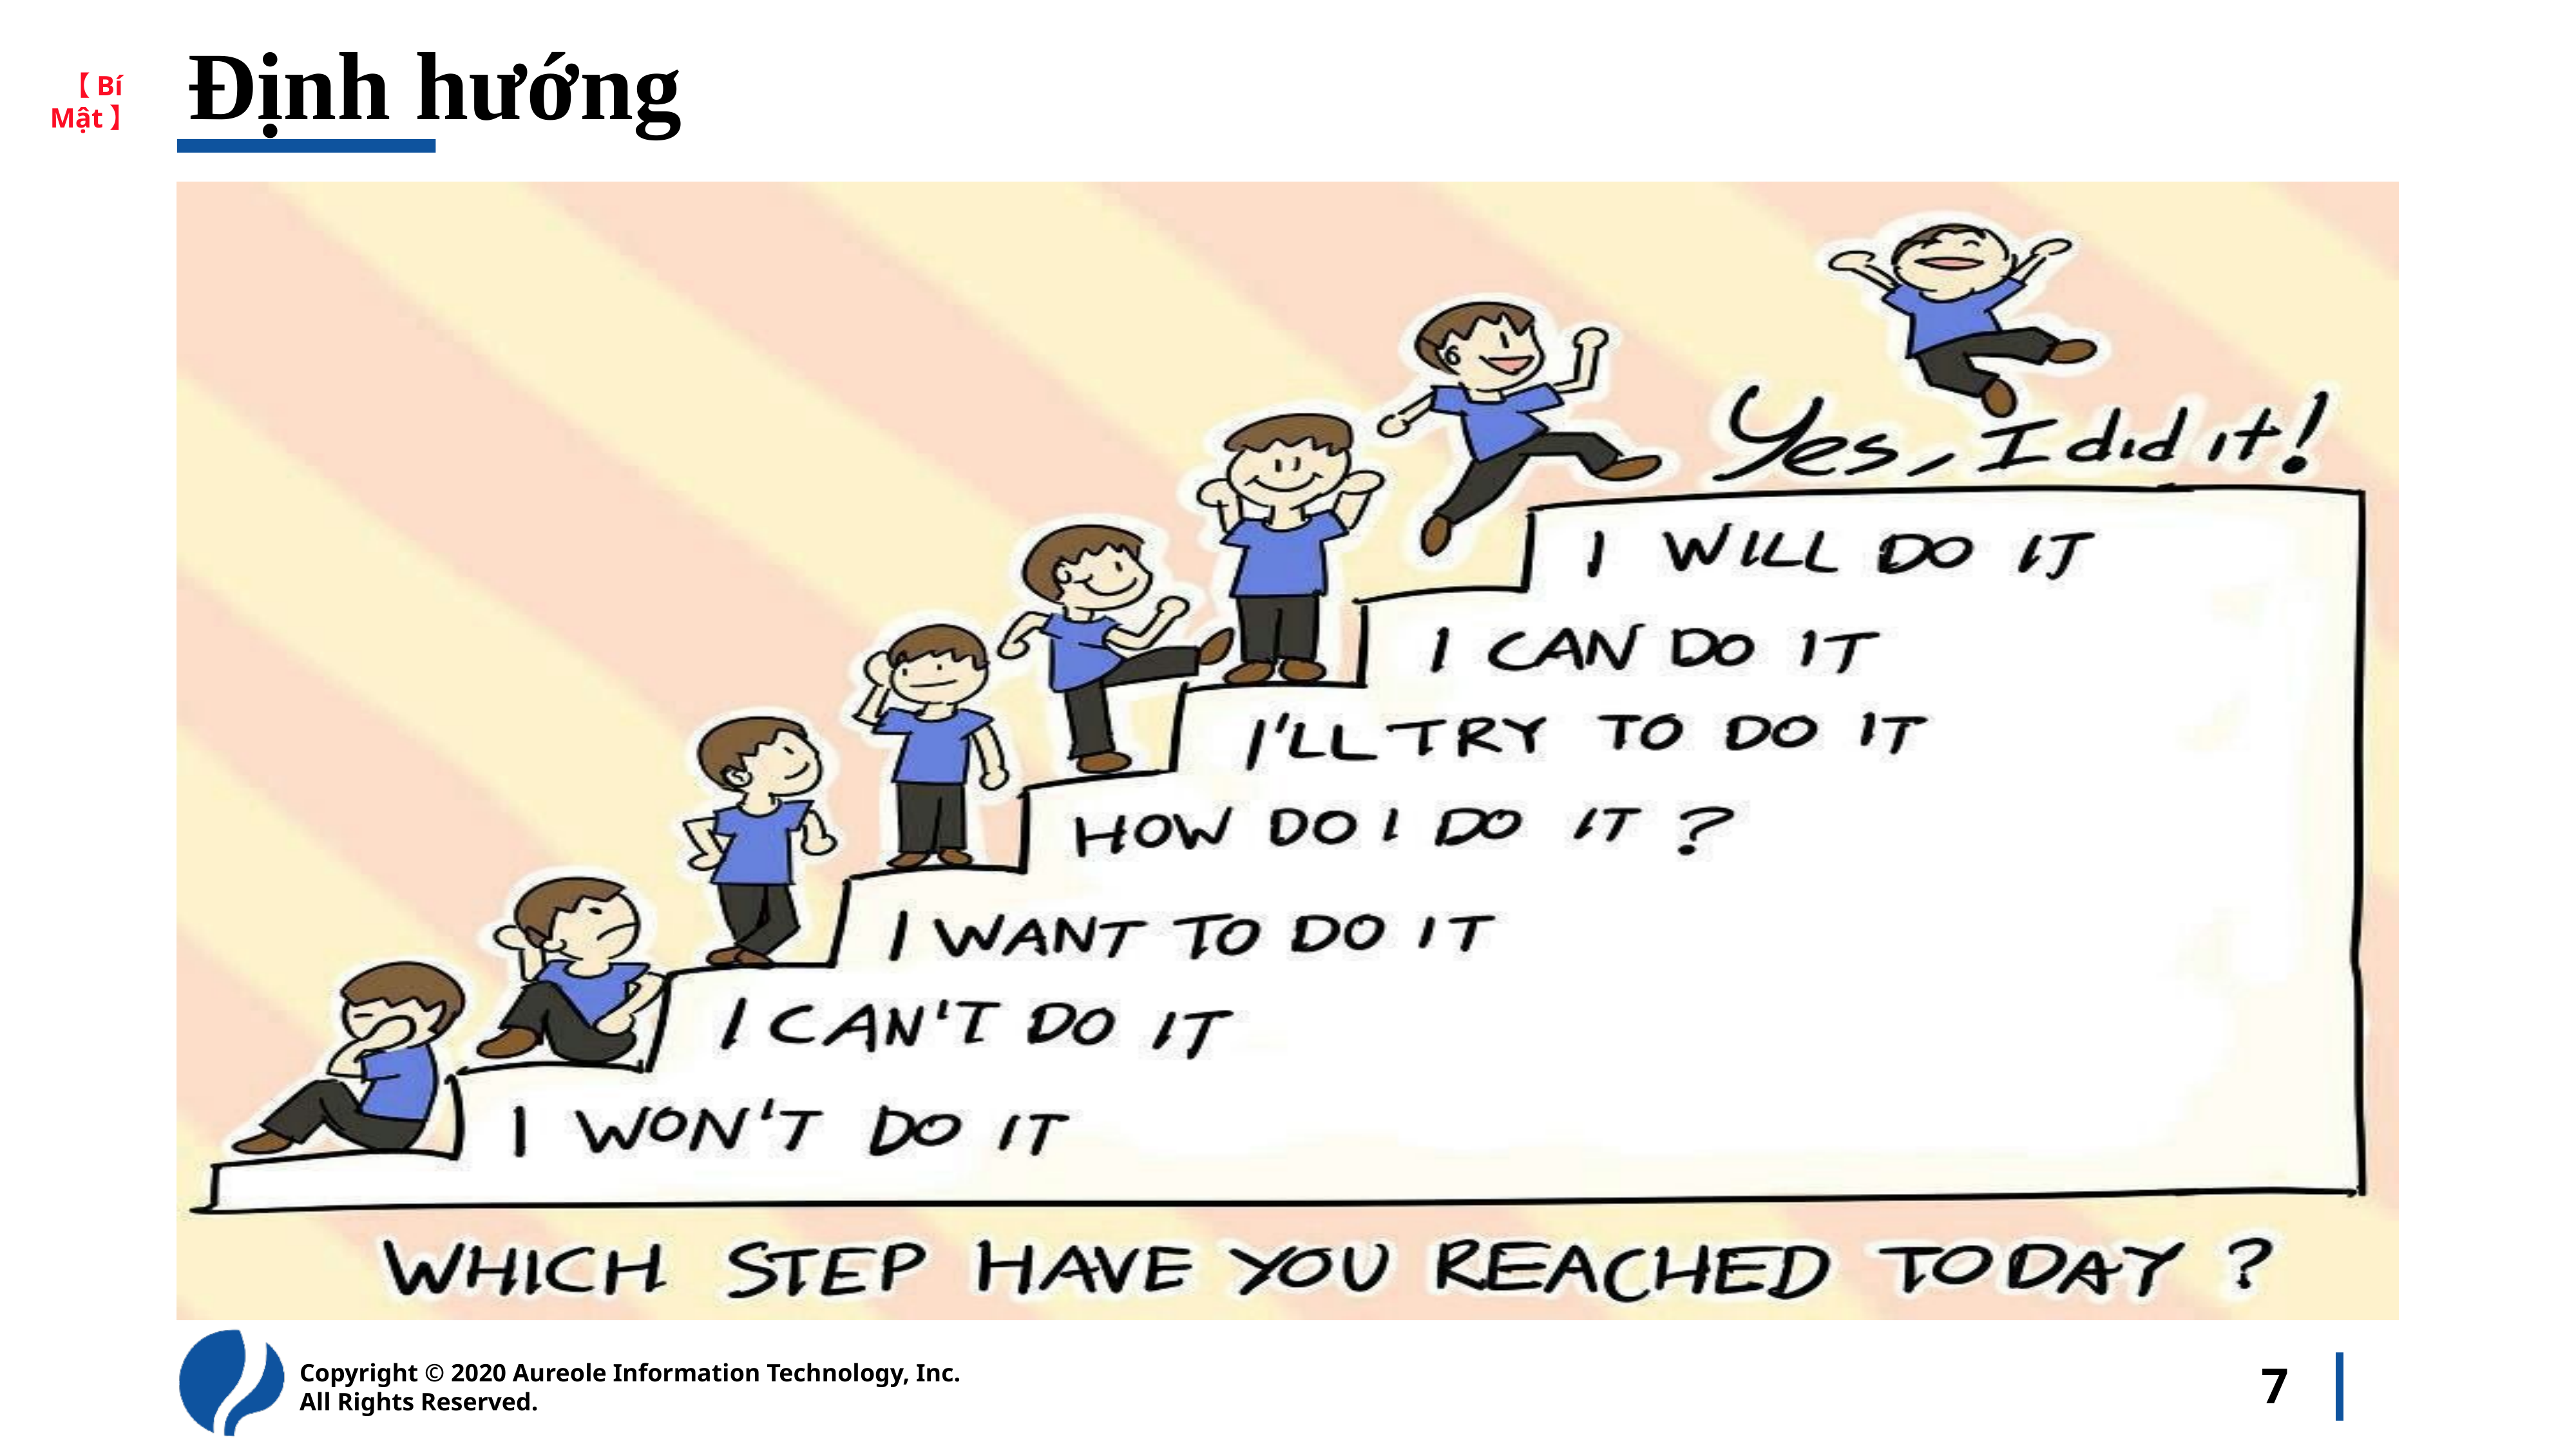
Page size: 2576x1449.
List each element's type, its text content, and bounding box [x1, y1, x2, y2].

picture [177, 182, 2399, 1320]
picture [177, 1327, 291, 1441]
title Định hướng [177, 30, 2399, 146]
